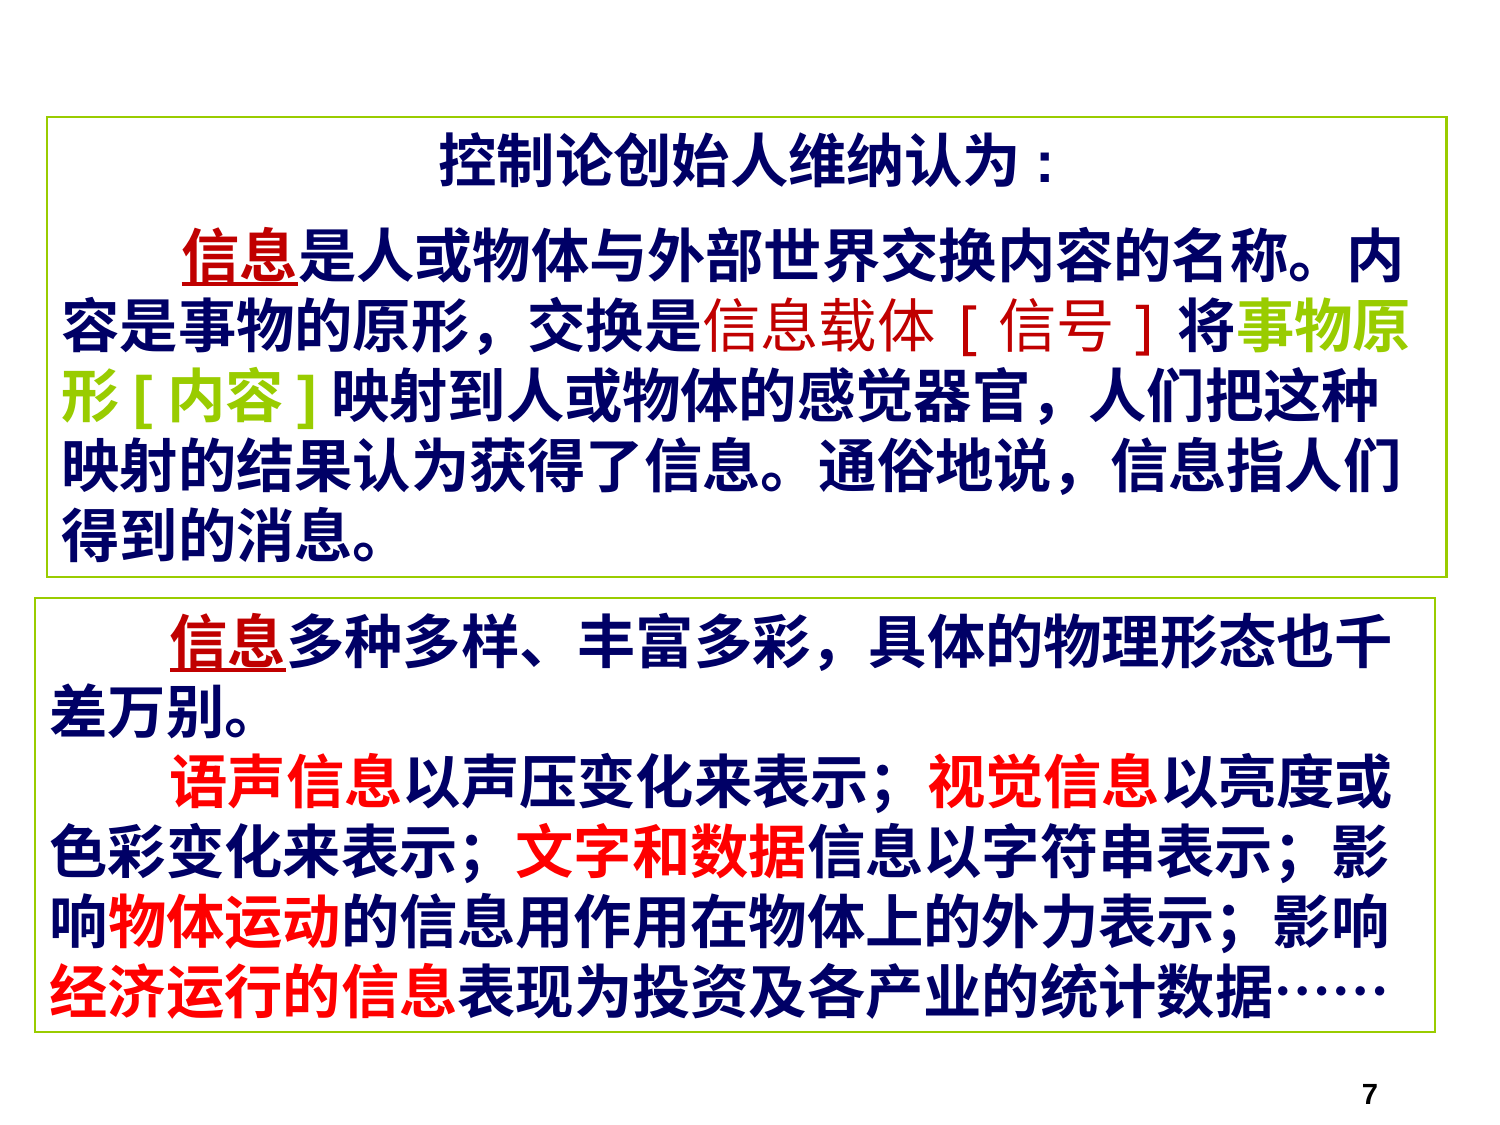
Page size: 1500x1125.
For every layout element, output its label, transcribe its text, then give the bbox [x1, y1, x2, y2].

slide_number [1074, 1033, 1425, 1103]
text_box 信息多种多样、丰富多彩，具体的物理形态也千差万别。 语声信息以声压变化来表示；视觉信息以亮度或色彩变化来表示；文字和数据信息以字符串表示；影响物体运动的信息用作用在物体上的外力表示；影响经济运行的信息表现为投资及各产业的统计数据…… [35, 597, 1435, 1033]
text_box [1328, 1042, 1412, 1118]
text_box 控制论创始人维纳认为: 信息是人或物体与外部世界交换内容的名称。内容是事物的原形，交换是信息载体[信号]将事物原形[内容]映射到人或物体的感觉器官，人们把这种映射的结果认为获得了信息。通俗地说，信息指人们得到的消息。 [46, 117, 1447, 577]
